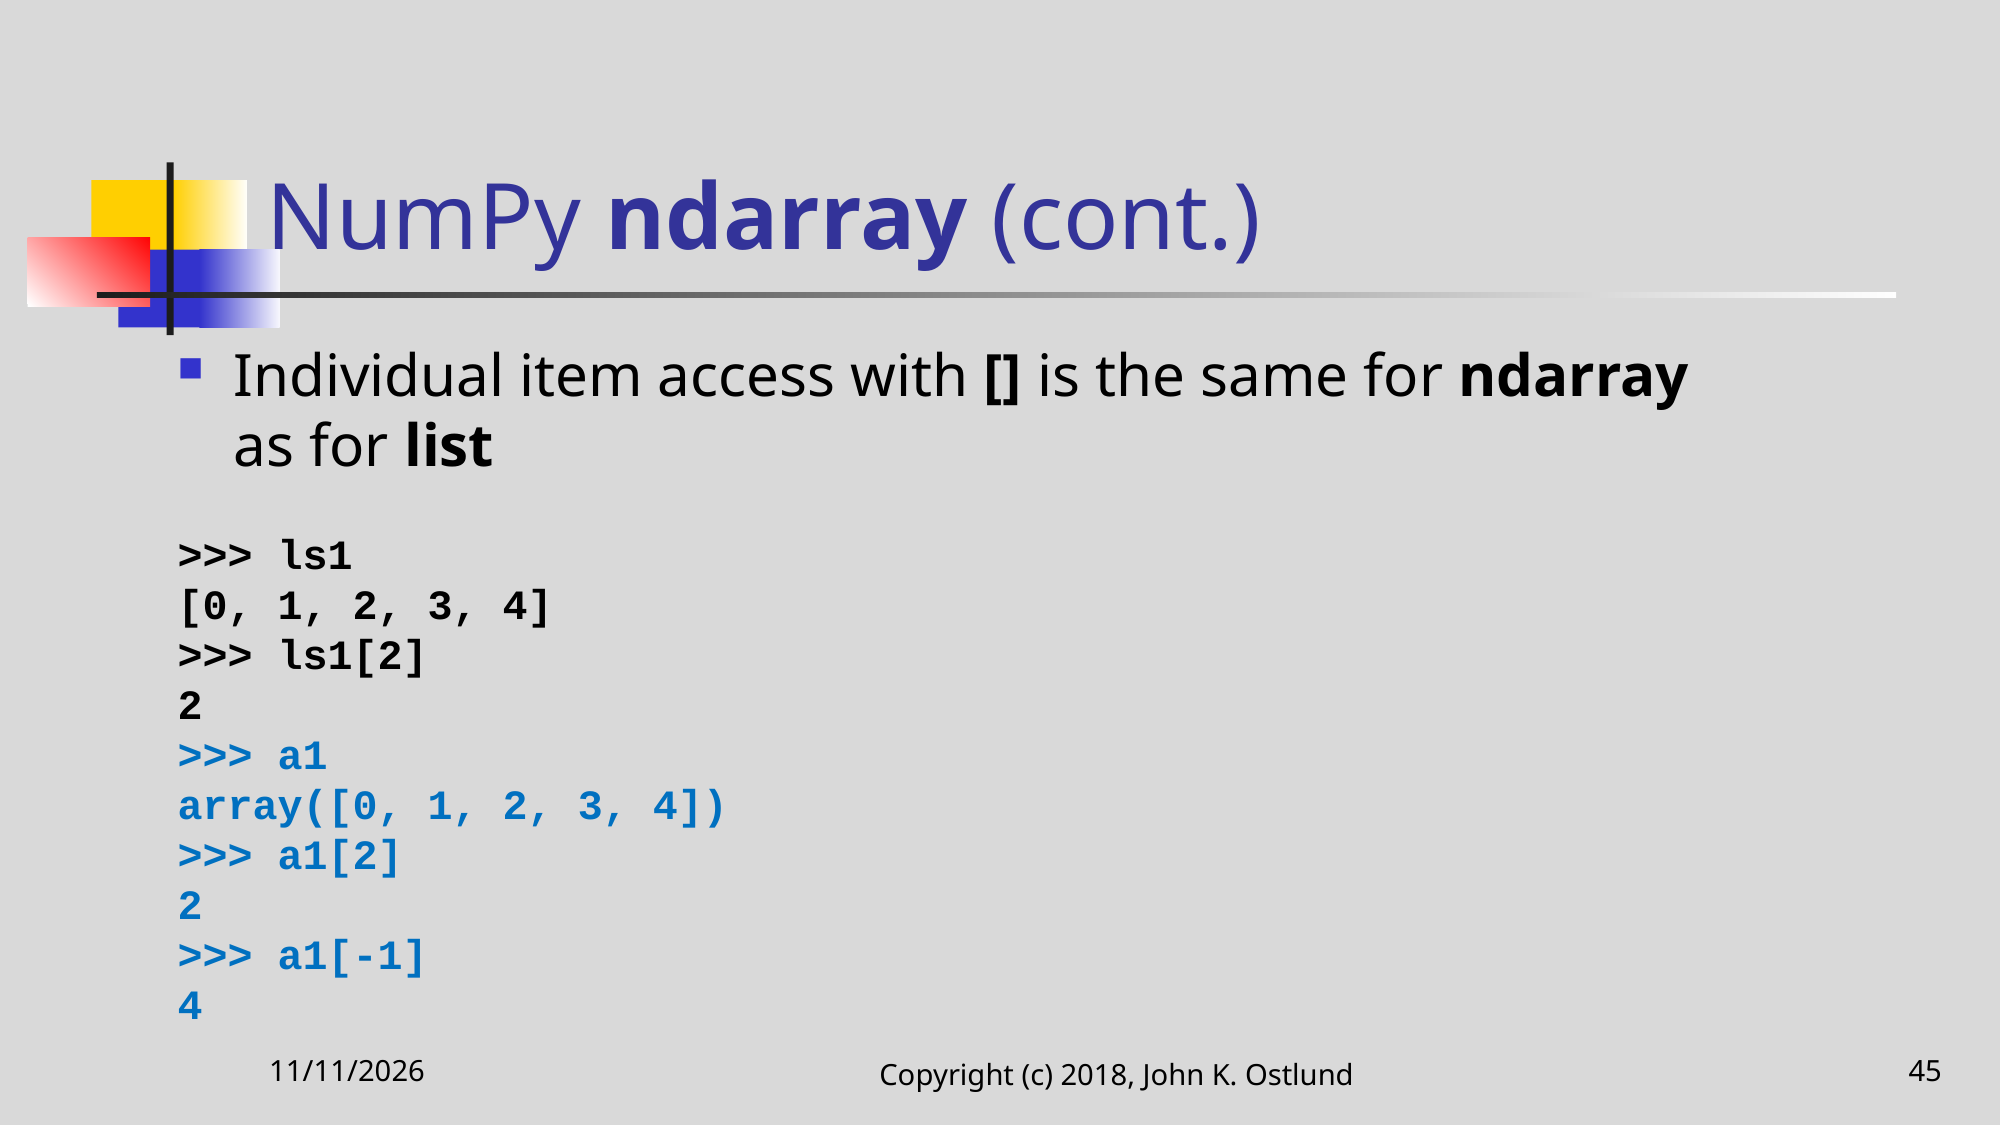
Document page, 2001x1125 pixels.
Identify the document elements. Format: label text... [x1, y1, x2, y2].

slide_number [253, 1023, 672, 1100]
title NumPy ndarray (cont.) [251, 35, 1957, 275]
slide_number 45 [1540, 1023, 1958, 1100]
footer Copyright (c) 2018, John K. Ostlund [799, 1023, 1434, 1100]
list Individual item access with [] is the same for ndarray as for list >>> ls1 [0, 1, 2, 3, 4] >>> ls1[2] 2 >>> a1 array([0, 1, 2, 3, 4]) >>> a1[2] 2 >>> a1[-1] 4 [162, 331, 1719, 1006]
